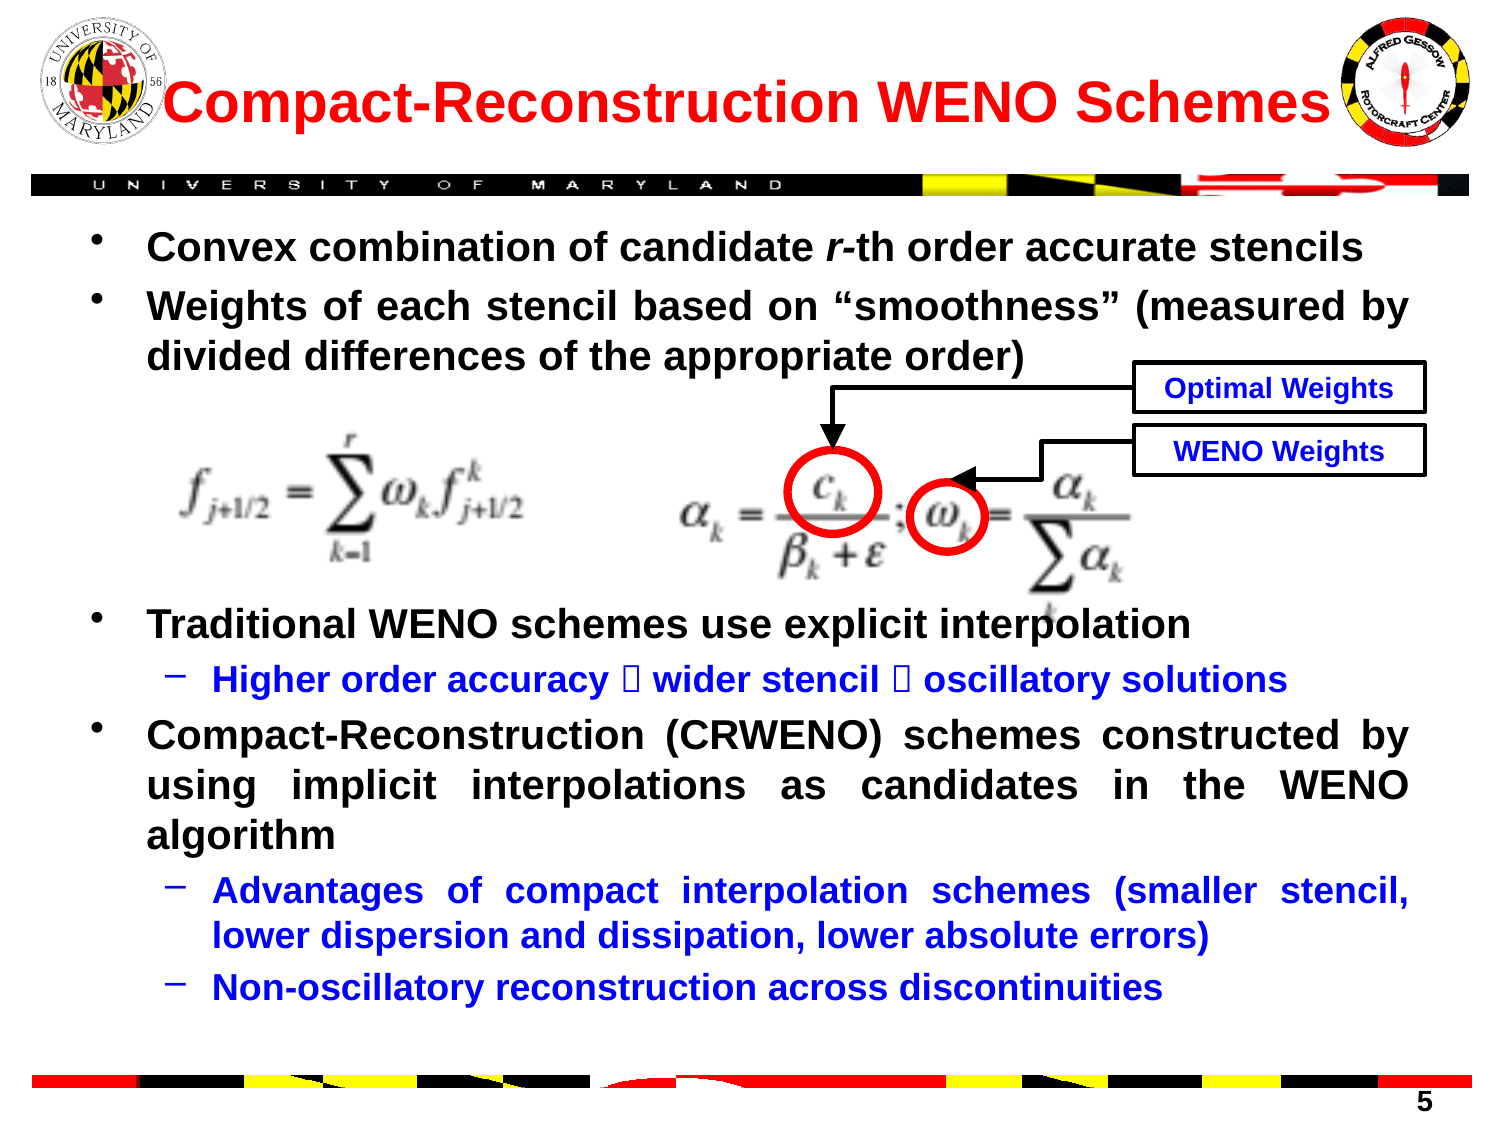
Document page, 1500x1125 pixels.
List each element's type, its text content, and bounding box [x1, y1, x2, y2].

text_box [174, 412, 535, 567]
picture [1334, 11, 1476, 153]
picture [31, 174, 1469, 196]
title Compact-Reconstruction WENO Schemes [138, 23, 1357, 176]
picture [28, 5, 178, 156]
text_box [787, 362, 1426, 552]
picture [32, 1075, 1472, 1088]
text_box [674, 450, 1134, 627]
list Convex combination of candidate r-th order accurate stencils Weights of each stencil based on “smoothness” (measured by divided differences of the appropriate order) Traditional WENO schemes use explicit interpolation Higher order accuracy  wider stencil  oscillatory solutions Compact-Reconstruction (CRWENO) schemes constructed by using implicit interpolations as candidates in the WENO algorithm Advantages of compact interpolation schemes (smaller stencil, lower dispersion and dissipation, lower absolute errors) Non-oscillatory reconstruction across discontinuities [74, 212, 1426, 1063]
